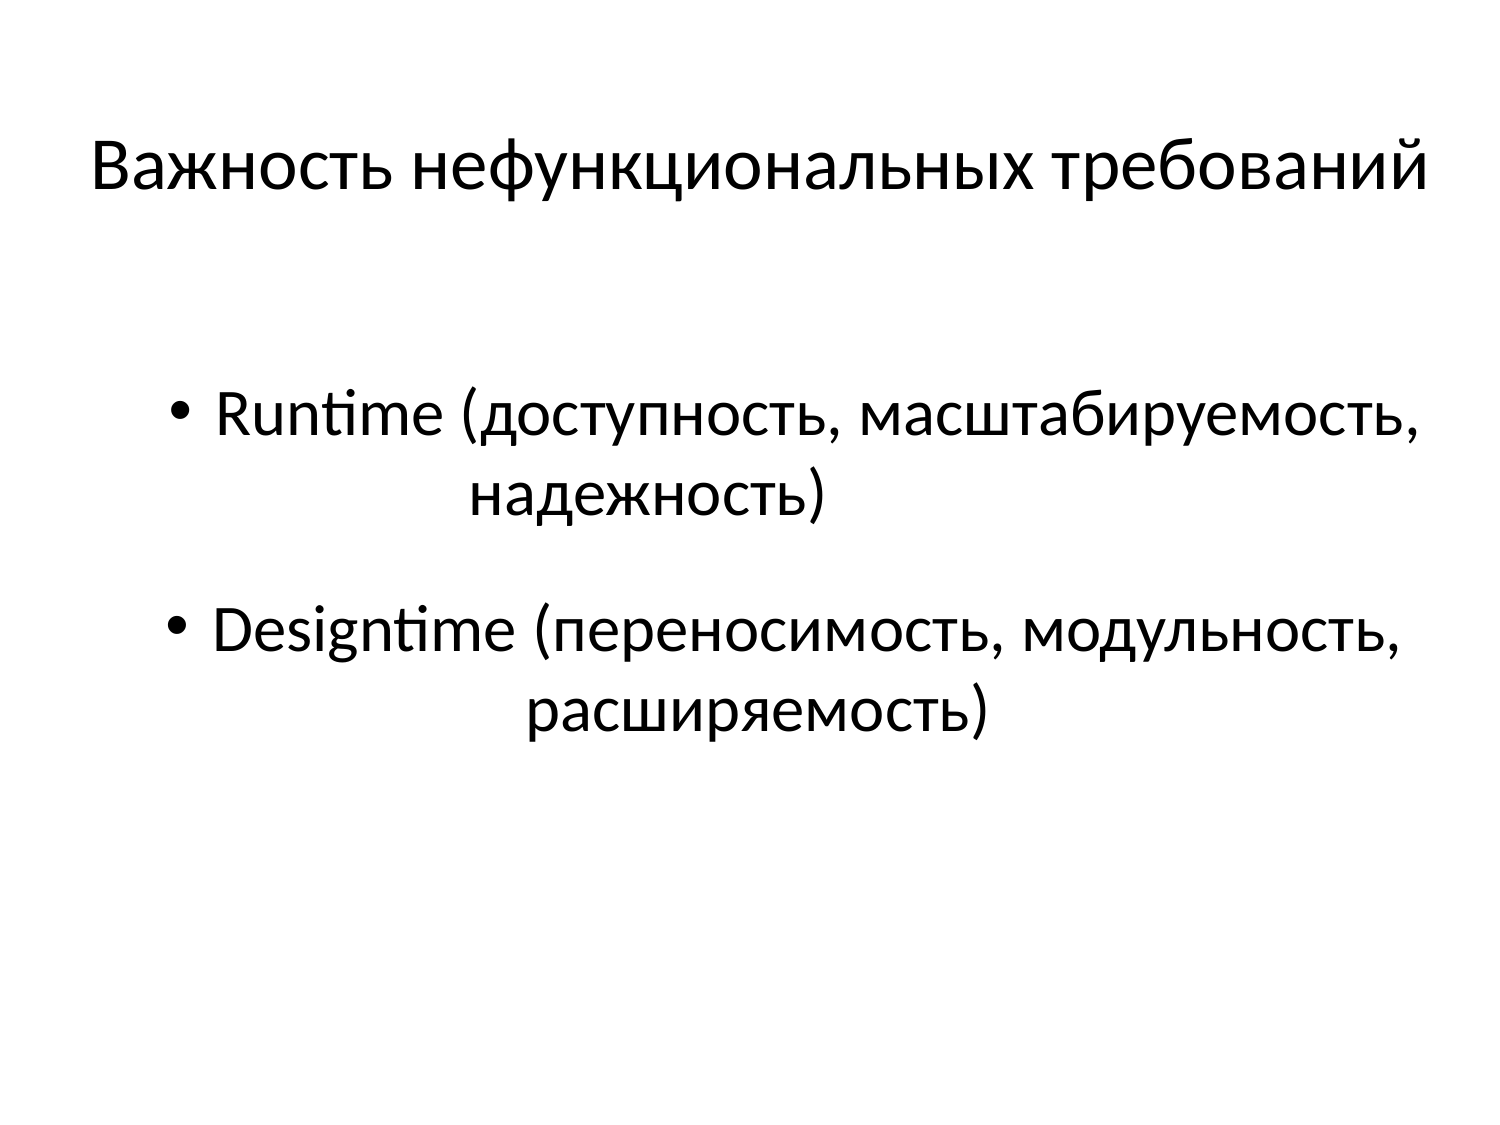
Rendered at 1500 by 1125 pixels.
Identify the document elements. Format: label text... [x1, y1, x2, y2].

text_box Designtime (переносимость, модульность, расширяемость) [150, 577, 1419, 752]
text_box Важность нефункциональных требований [75, 107, 1447, 213]
text_box Runtime (доступность, масштабируемость, надежность) [153, 361, 1452, 537]
